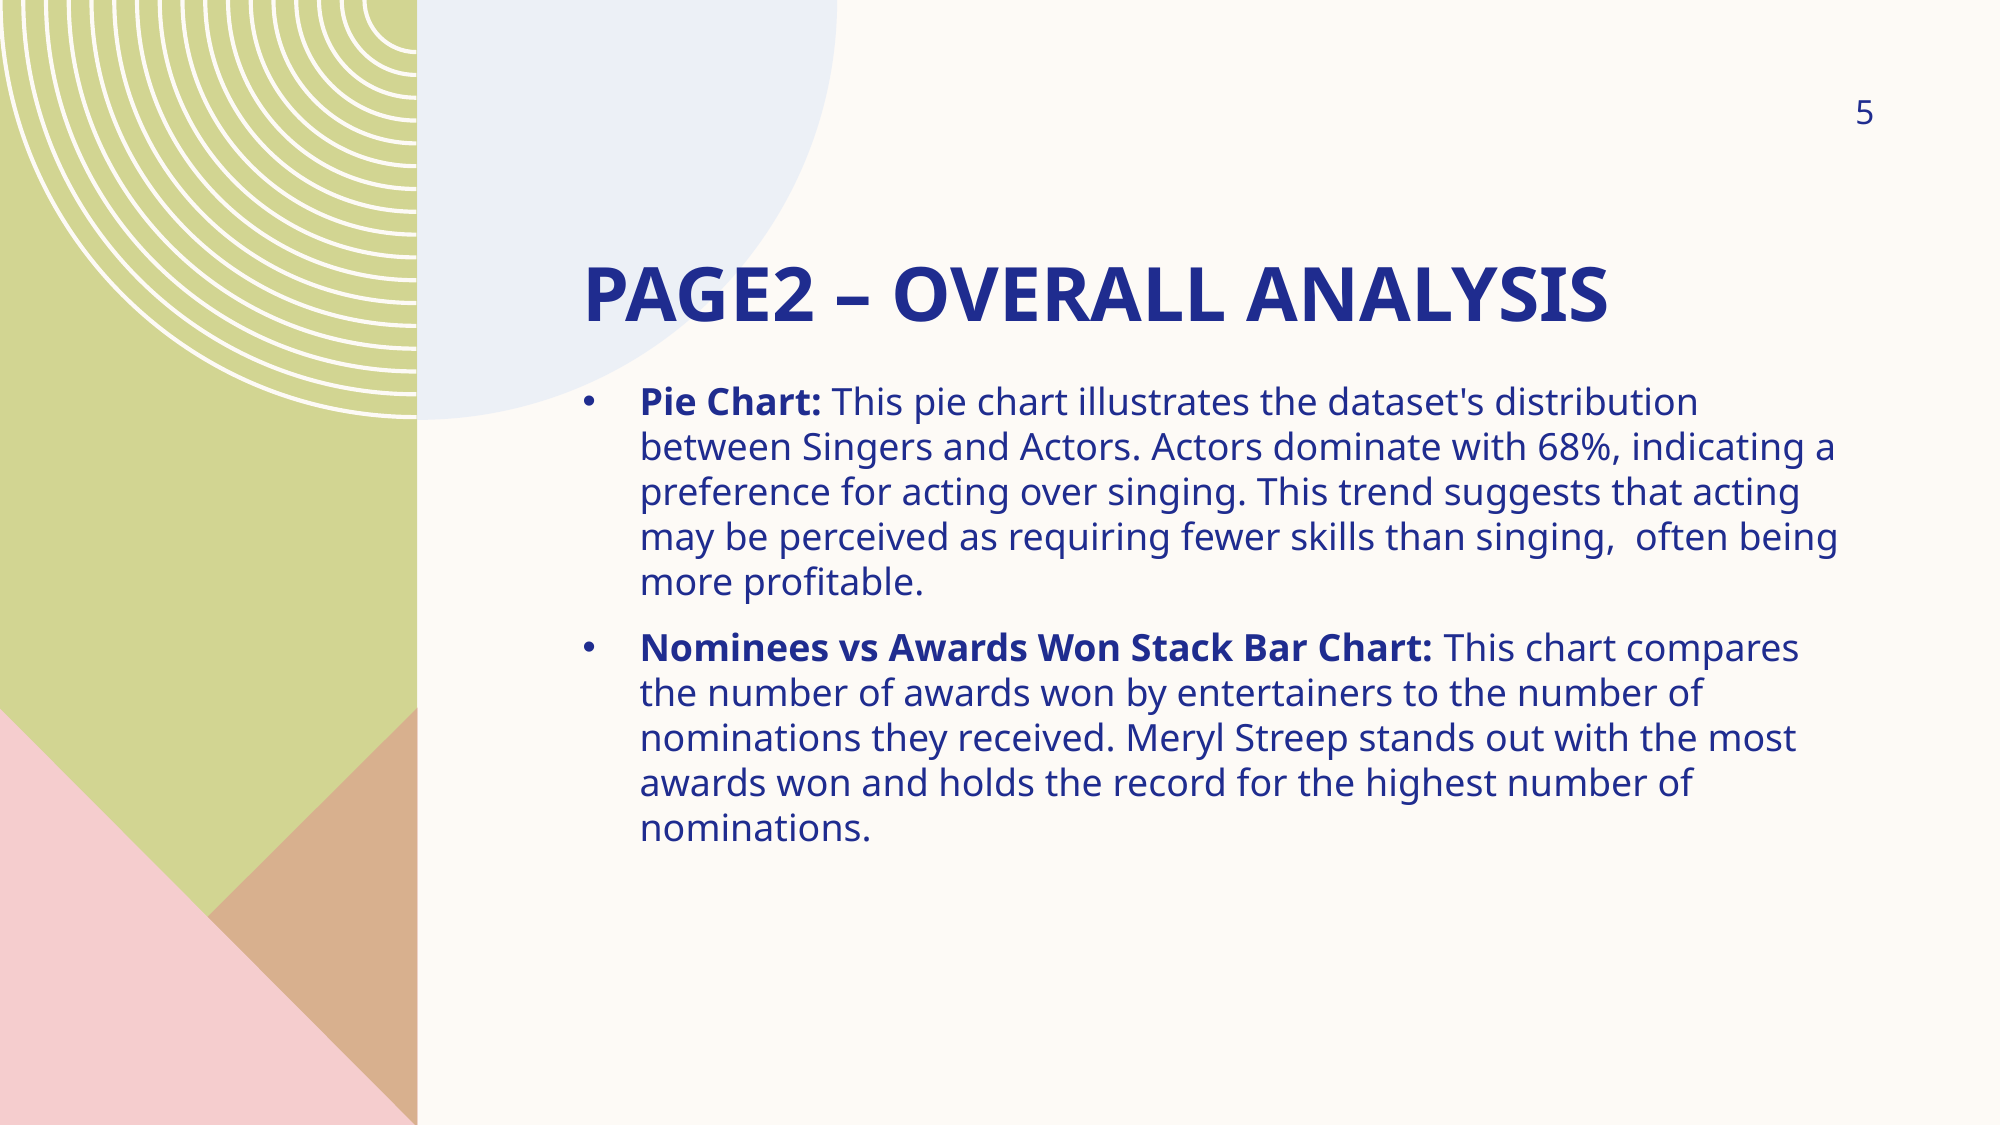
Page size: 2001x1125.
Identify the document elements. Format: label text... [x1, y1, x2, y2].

title Page2 – Overall Analysis [567, 173, 1875, 337]
list Pie Chart: This pie chart illustrates the dataset's distribution between Singers and Actors. Actors dominate with 68%, indicating a preference for acting over singing. This trend suggests that acting may be perceived as requiring fewer skills than singing, often being more profitable. Nominees vs Awards Won Stack Bar Chart: This chart compares the number of awards won by entertainers to the number of nominations they received. Meryl Streep stands out with the most awards won and holds the record for the highest number of nominations. [567, 377, 1875, 952]
slide_number 5 [1699, 75, 1875, 153]
